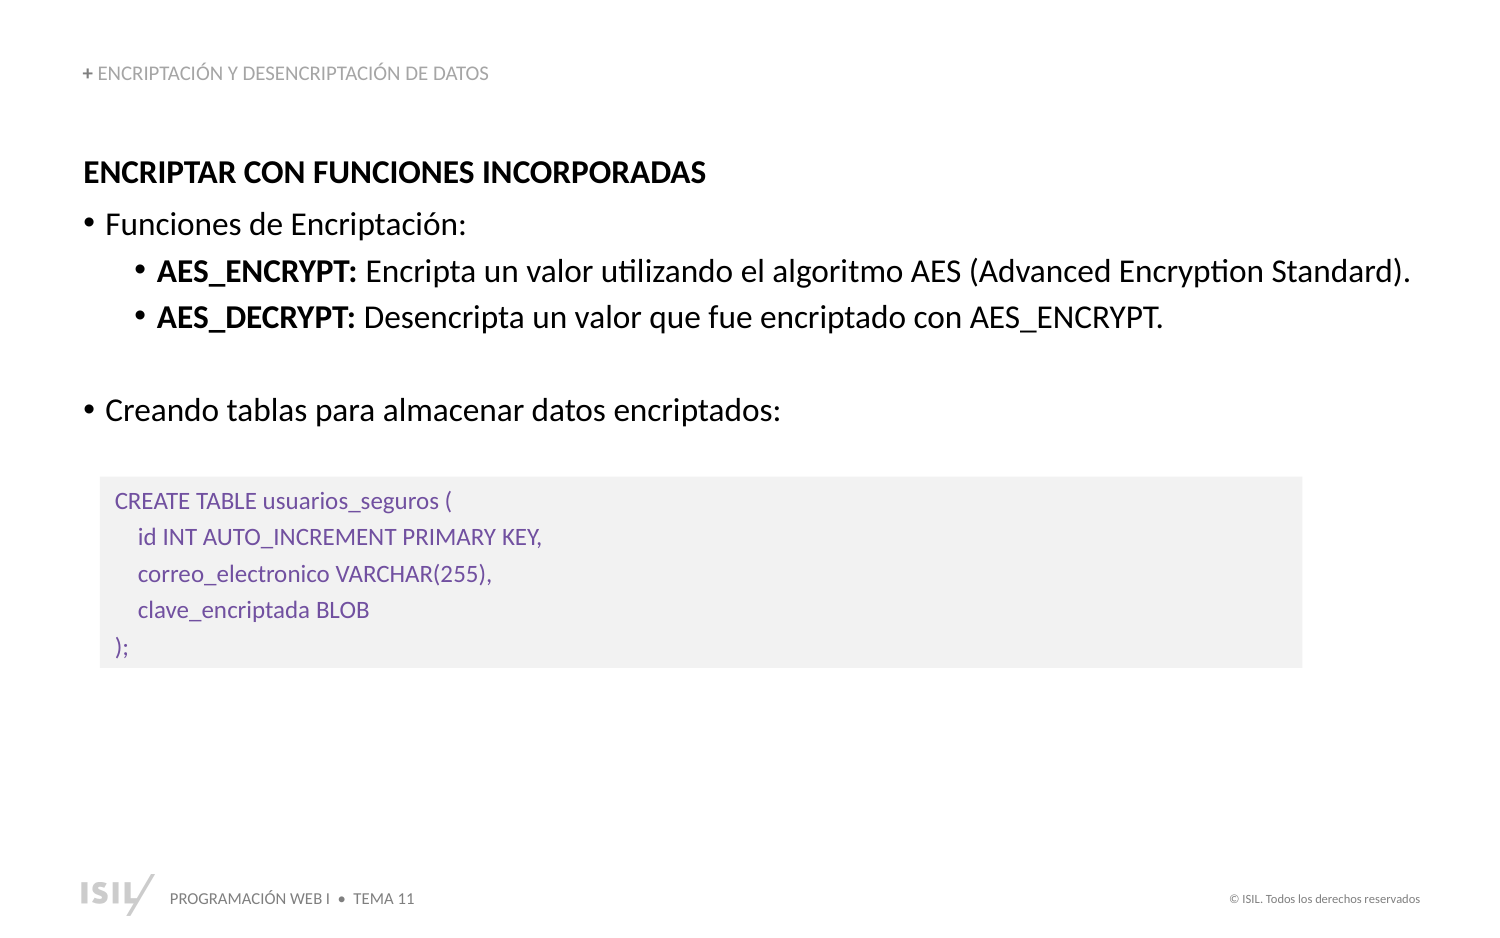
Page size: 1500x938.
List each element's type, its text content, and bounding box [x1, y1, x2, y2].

text_box + ENCRIPTACIÓN Y DESENCRIPTACIÓN DE DATOS [82, 61, 979, 85]
list ENCRIPTAR CON FUNCIONES INCORPORADAS Funciones de Encriptación: AES_ENCRYPT: Encripta un valor utilizando el algoritmo AES (Advanced Encryption Standard). AES_DECRYPT: Desencripta un valor que fue encriptado con AES_ENCRYPT. Creando tablas para almacenar datos encriptados: [83, 149, 1414, 679]
text_box CREATE TABLE usuarios_seguros ( id INT AUTO_INCREMENT PRIMARY KEY, correo_electronico VARCHAR(255), clave_encriptada BLOB ); [99, 476, 1303, 668]
